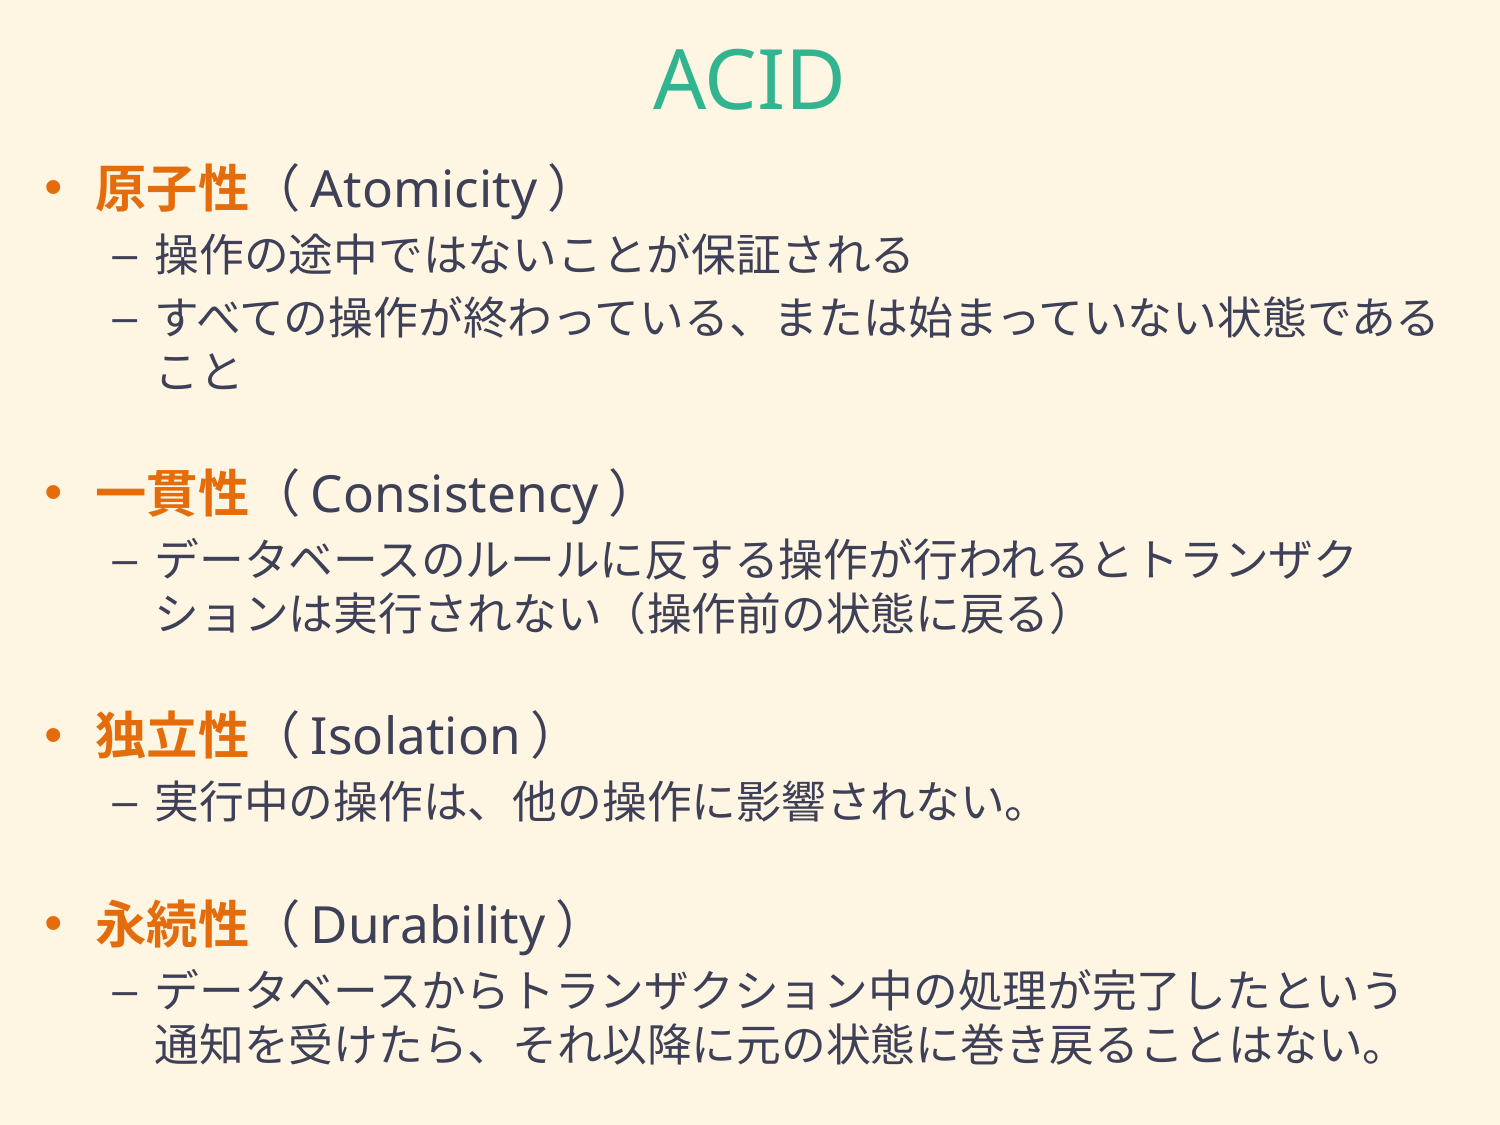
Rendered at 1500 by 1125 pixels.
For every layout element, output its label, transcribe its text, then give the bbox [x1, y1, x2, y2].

text_box 原子性（Atomicity） 操作の途中ではないことが保証される すべての操作が終わっている、または始まっていない状態であること 一貫性（Consistency） データベースのルールに反する操作が行われるとトランザクションは実行されない（操作前の状態に戻る） 独立性（Isolation） 実行中の操作は、他の操作に影響されない。 永続性（Durability） データベースからトランザクション中の処理が完了したという通知を受けたら、それ以降に元の状態に巻き戻ることはない。 [29, 148, 1459, 1083]
title ACID [0, 0, 1500, 153]
